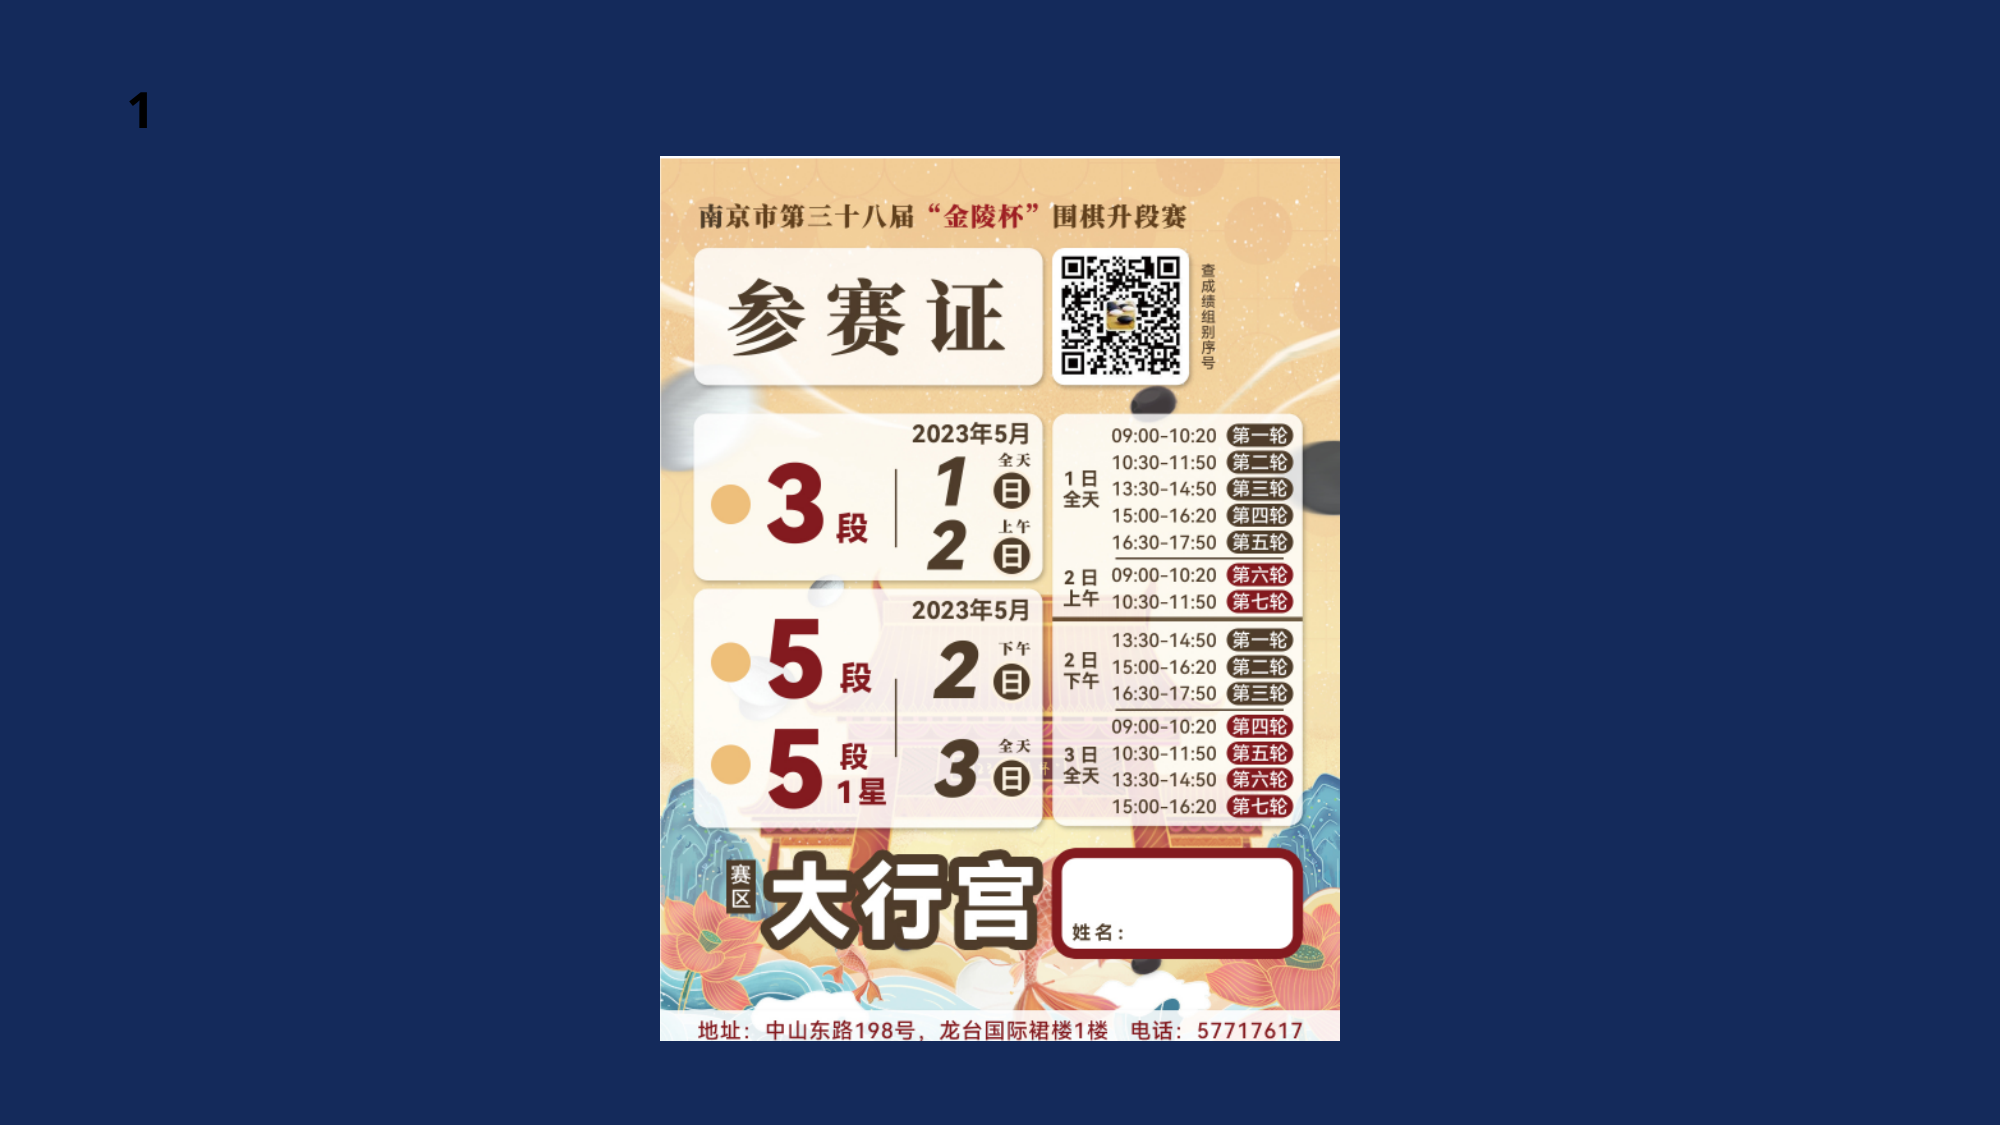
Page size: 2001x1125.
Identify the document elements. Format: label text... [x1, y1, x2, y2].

title 1 [109, 72, 1891, 146]
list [660, 156, 1340, 1041]
